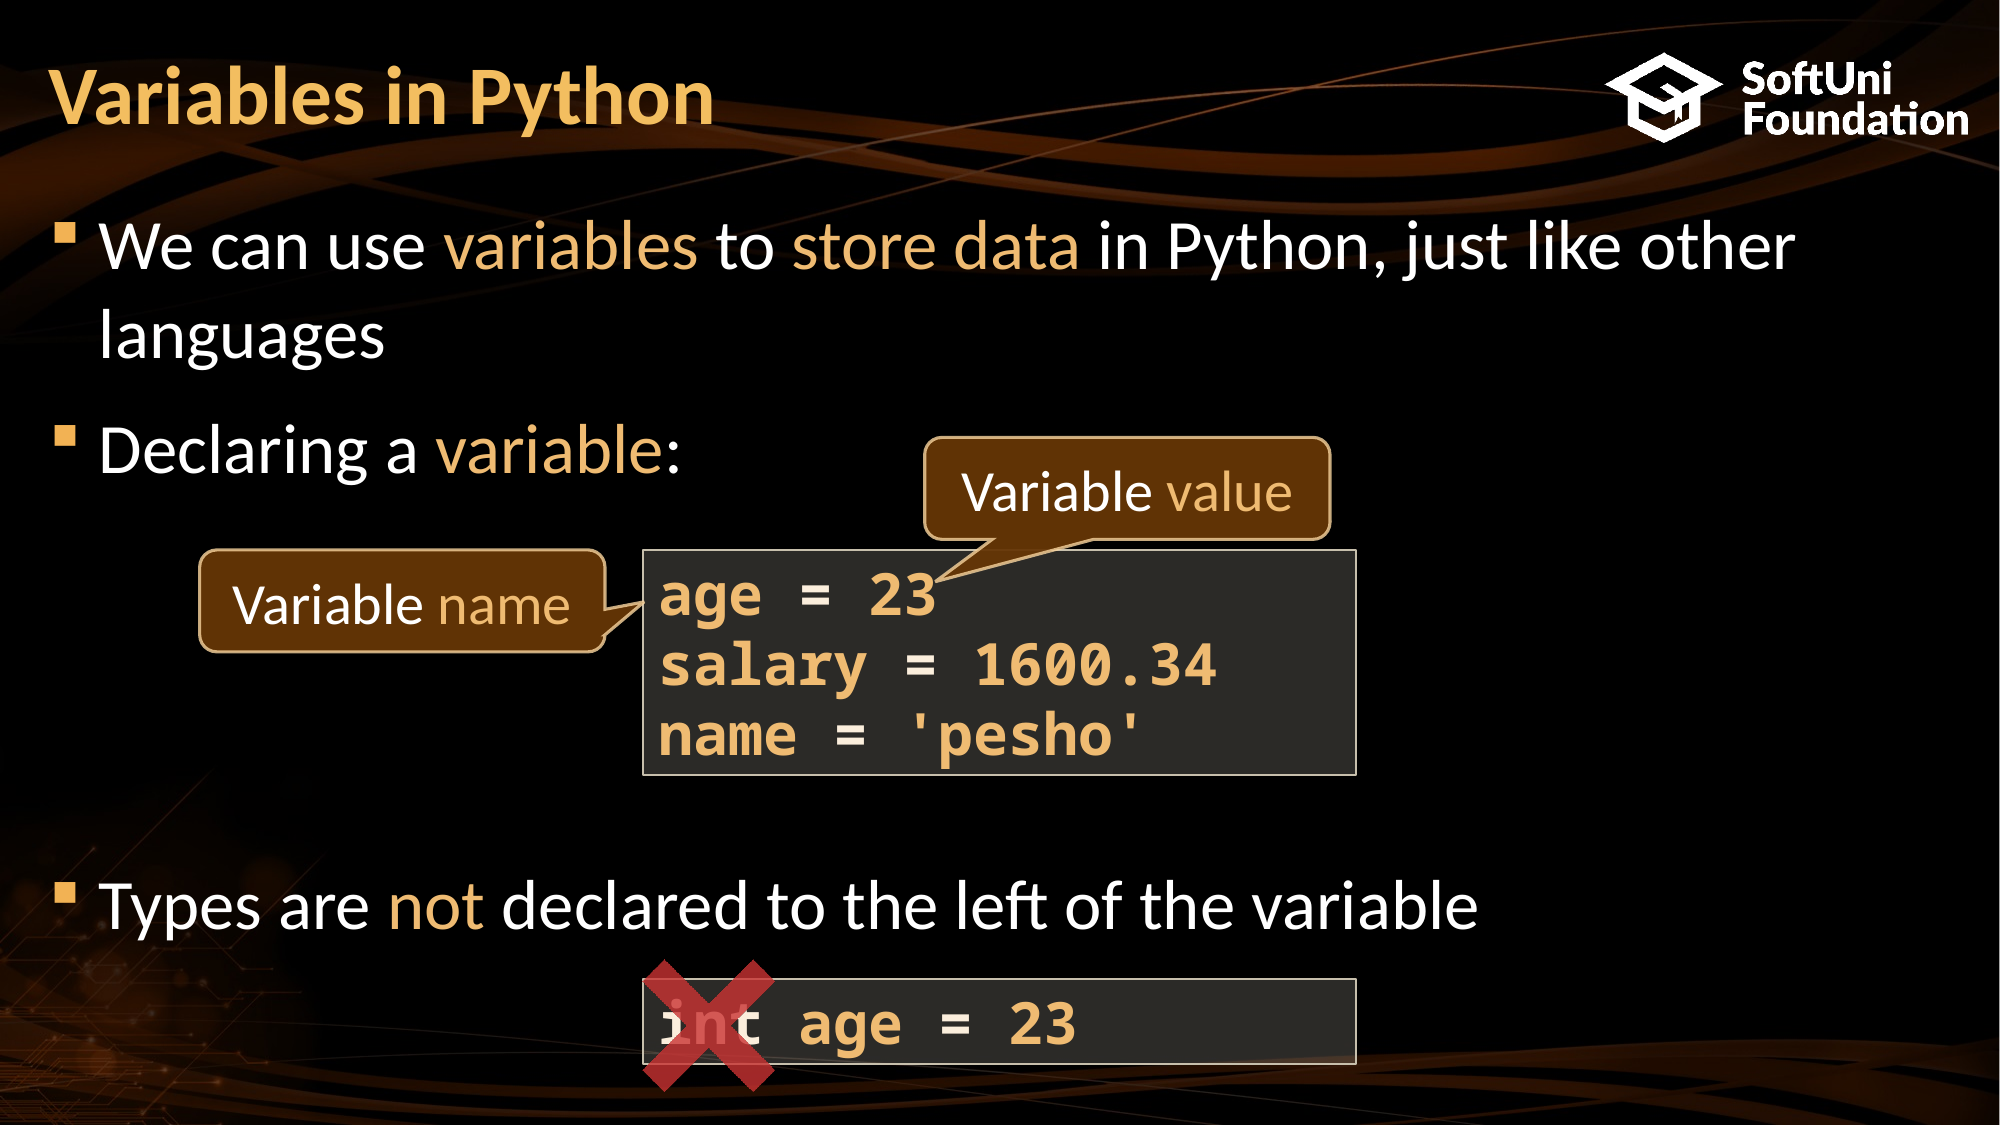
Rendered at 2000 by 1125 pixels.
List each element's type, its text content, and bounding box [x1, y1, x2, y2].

text_box Variable value [923, 436, 1332, 583]
text_box int age = 23 [775, 979, 1356, 1064]
title Variables in Python [30, 6, 1602, 189]
text_box Variable name [198, 548, 645, 653]
picture [0, 0, 2000, 1125]
list We can use variables to store data in Python, just like other languages Declaring a variable: Types are not declared to the left of the variable [31, 188, 1968, 1103]
text_box age = 23 salary = 1600.34 name = 'pesho' [643, 549, 1356, 775]
